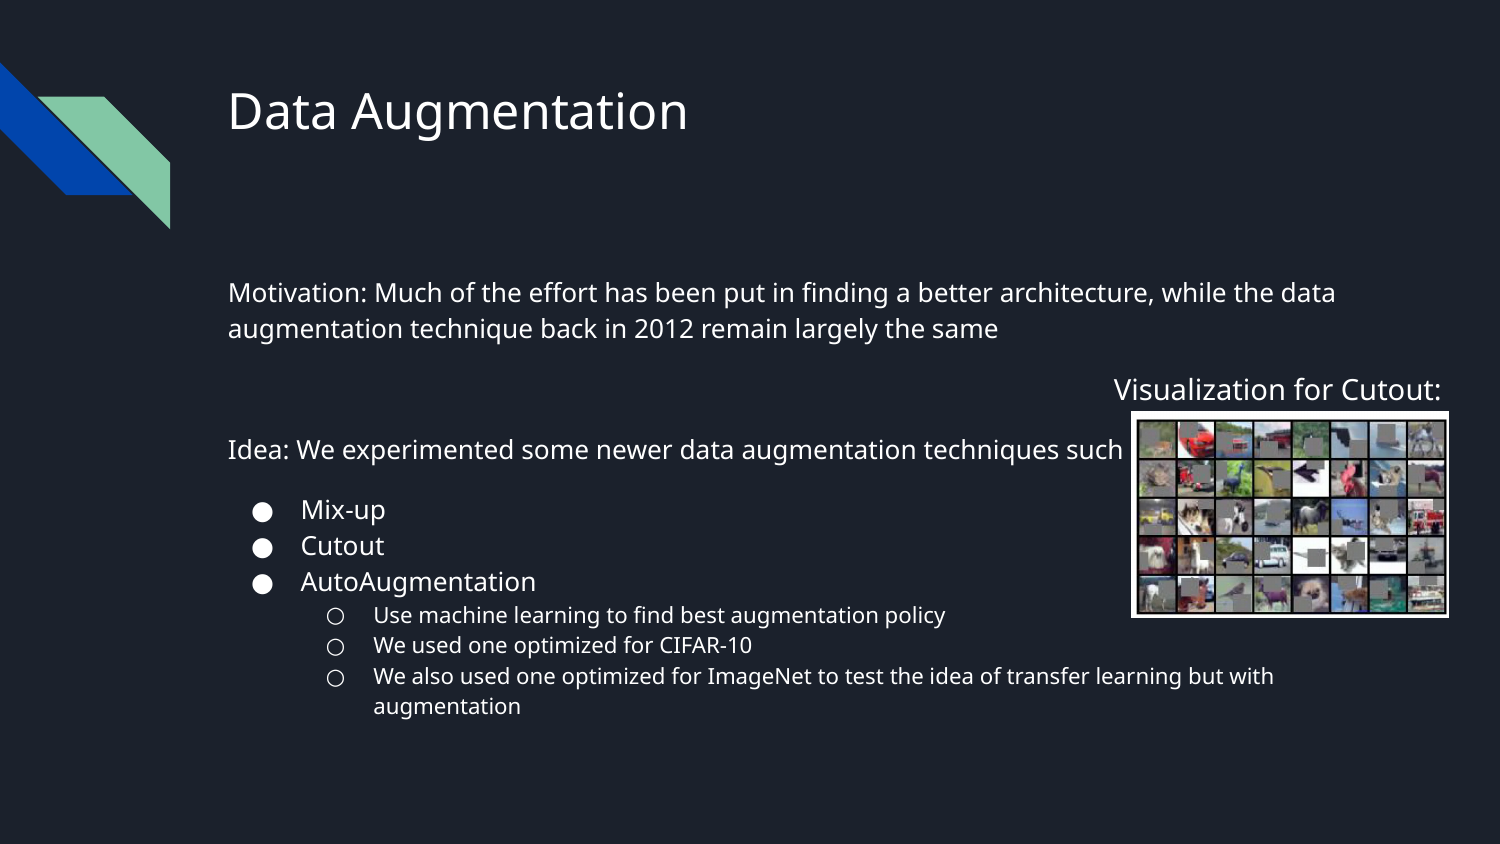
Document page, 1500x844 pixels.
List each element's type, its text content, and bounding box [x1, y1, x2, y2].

picture [1130, 411, 1449, 618]
title Data Augmentation [212, 64, 1368, 215]
list Motivation: Much of the effort has been put in finding a better architecture, while the data augmentation technique back in 2012 remain largely the same Idea: We experimented some newer data augmentation techniques such as: Mix-up Cutout AutoAugmentation Use machine learning to find best augmentation policy We used one optimized for CIFAR-10 We also used one optimized for ImageNet to test the idea of transfer learning but with augmentation [212, 257, 1368, 735]
text_box Visualization for Cutout: [1098, 356, 1481, 422]
